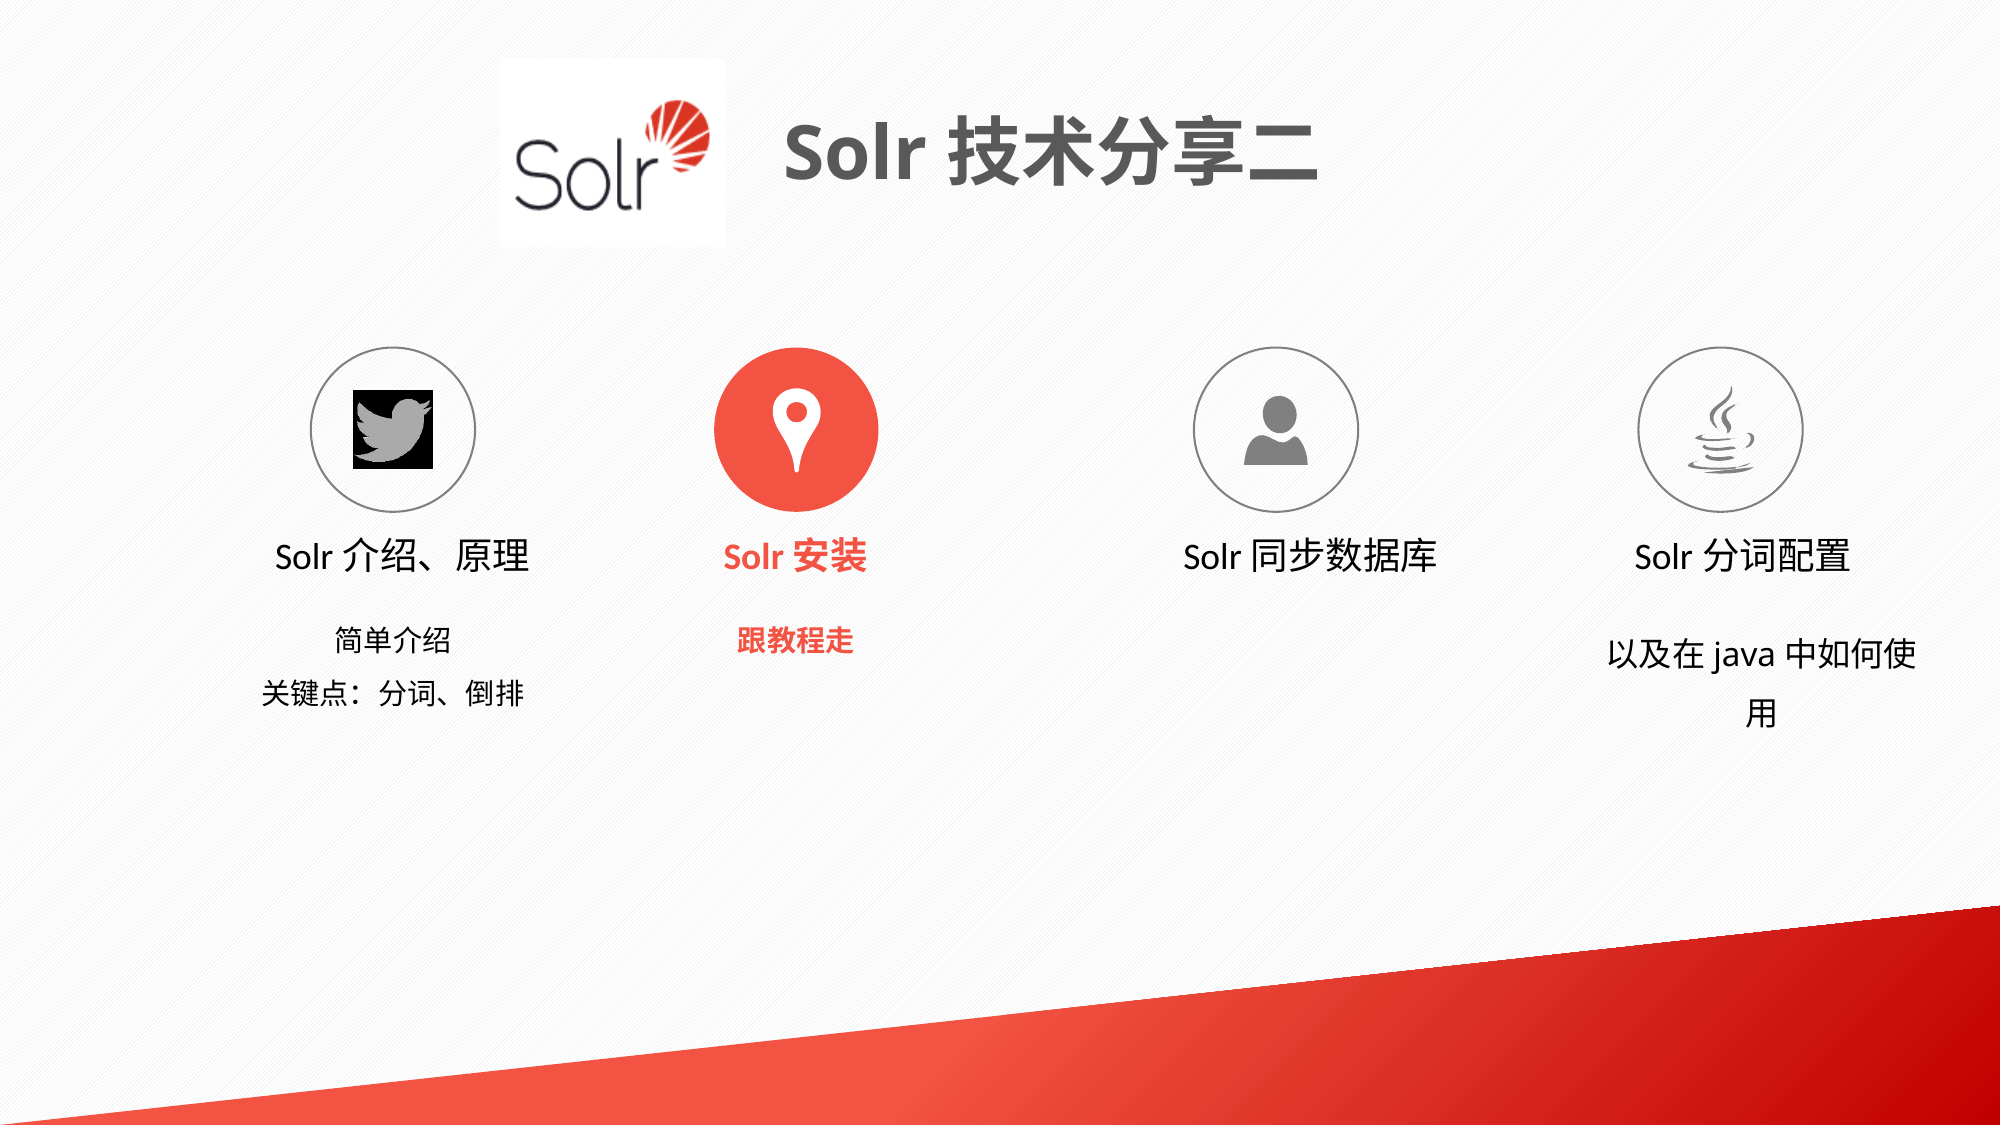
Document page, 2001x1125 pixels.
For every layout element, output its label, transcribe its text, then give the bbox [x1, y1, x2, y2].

text_box Solr技术分享二 [768, 97, 1336, 203]
text_box 跟教程走 [617, 597, 976, 665]
text_box Solr介绍、原理 [260, 524, 545, 585]
picture [353, 390, 433, 469]
text_box [0, 904, 2000, 1125]
picture [500, 58, 725, 247]
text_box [1244, 394, 1308, 465]
text_box Solr安装 [708, 524, 883, 585]
text_box Solr分词配置 [1619, 524, 1867, 585]
text_box [772, 388, 821, 473]
text_box 以及在java中如何使用 [1582, 605, 1940, 740]
text_box [1192, 346, 1360, 513]
text_box 简单介绍 关键点：分词、倒排 [213, 597, 572, 718]
text_box [309, 346, 477, 513]
text_box [1637, 346, 1804, 513]
text_box [713, 346, 880, 513]
text_box Solr同步数据库 [1168, 524, 1454, 585]
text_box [1687, 384, 1760, 475]
